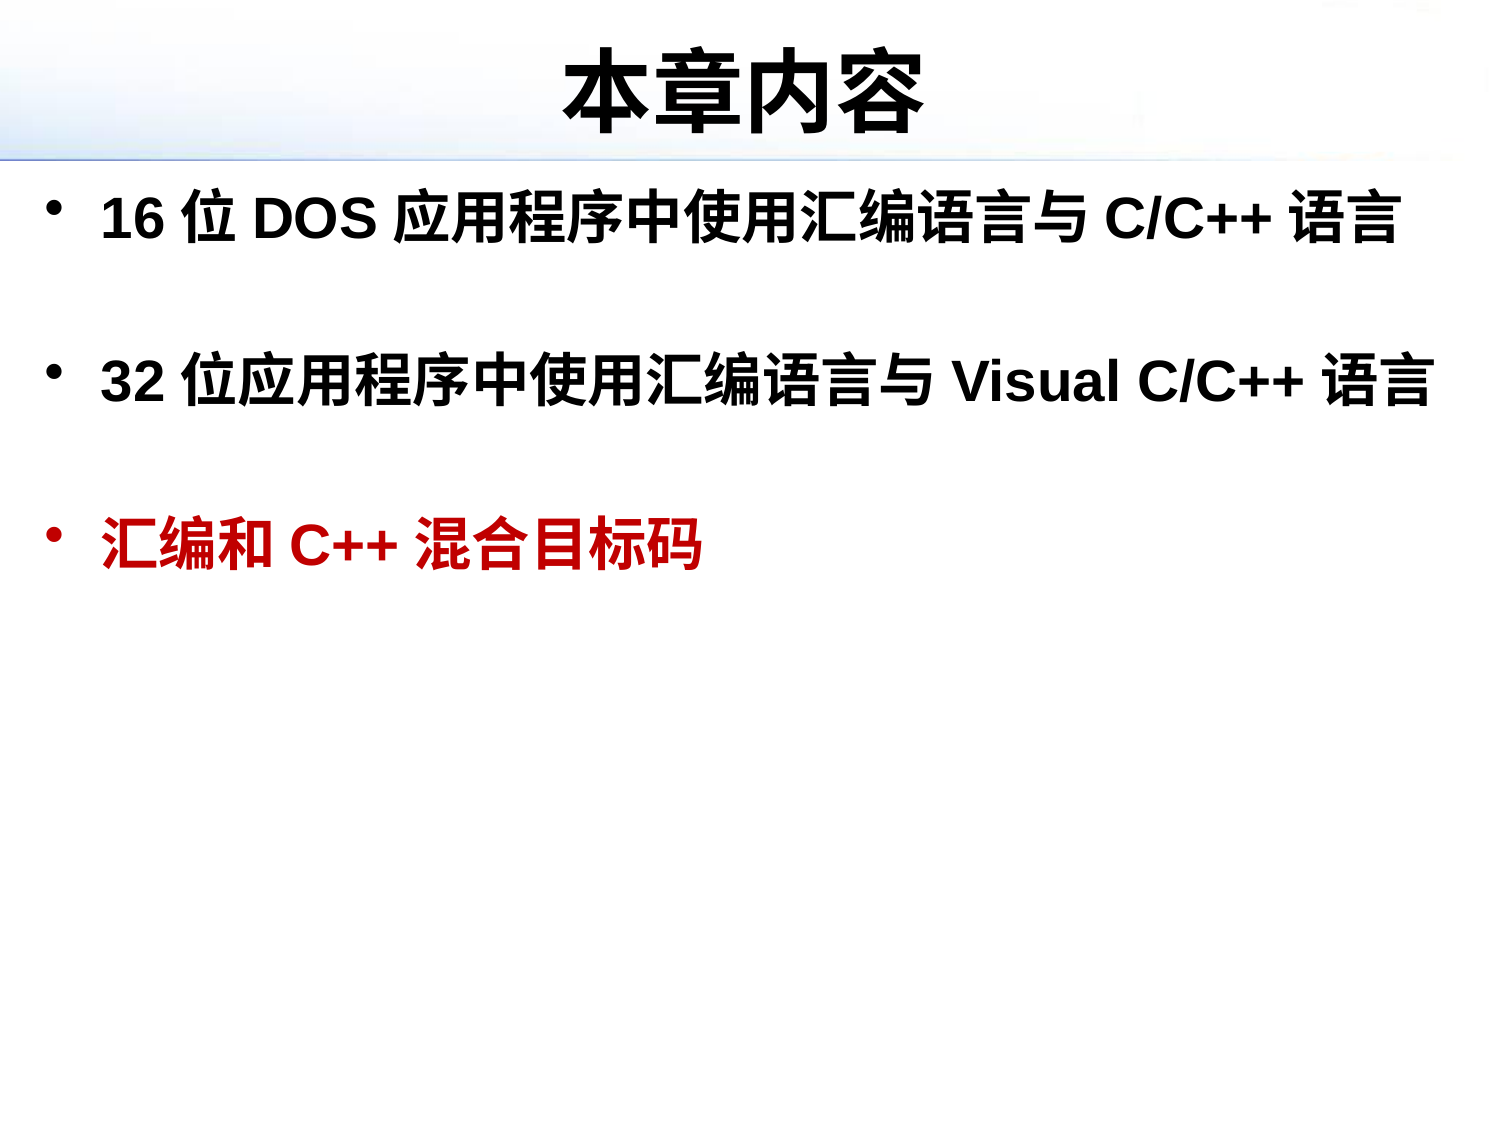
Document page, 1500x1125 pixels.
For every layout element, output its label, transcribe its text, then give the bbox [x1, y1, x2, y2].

title 本章内容 [29, 31, 1459, 147]
picture [0, 0, 1500, 161]
list 16位DOS应用程序中使用汇编语言与C/C++语言 32位应用程序中使用汇编语言与Visual C/C++语言 汇编和C++混合目标码 [29, 172, 1459, 1071]
